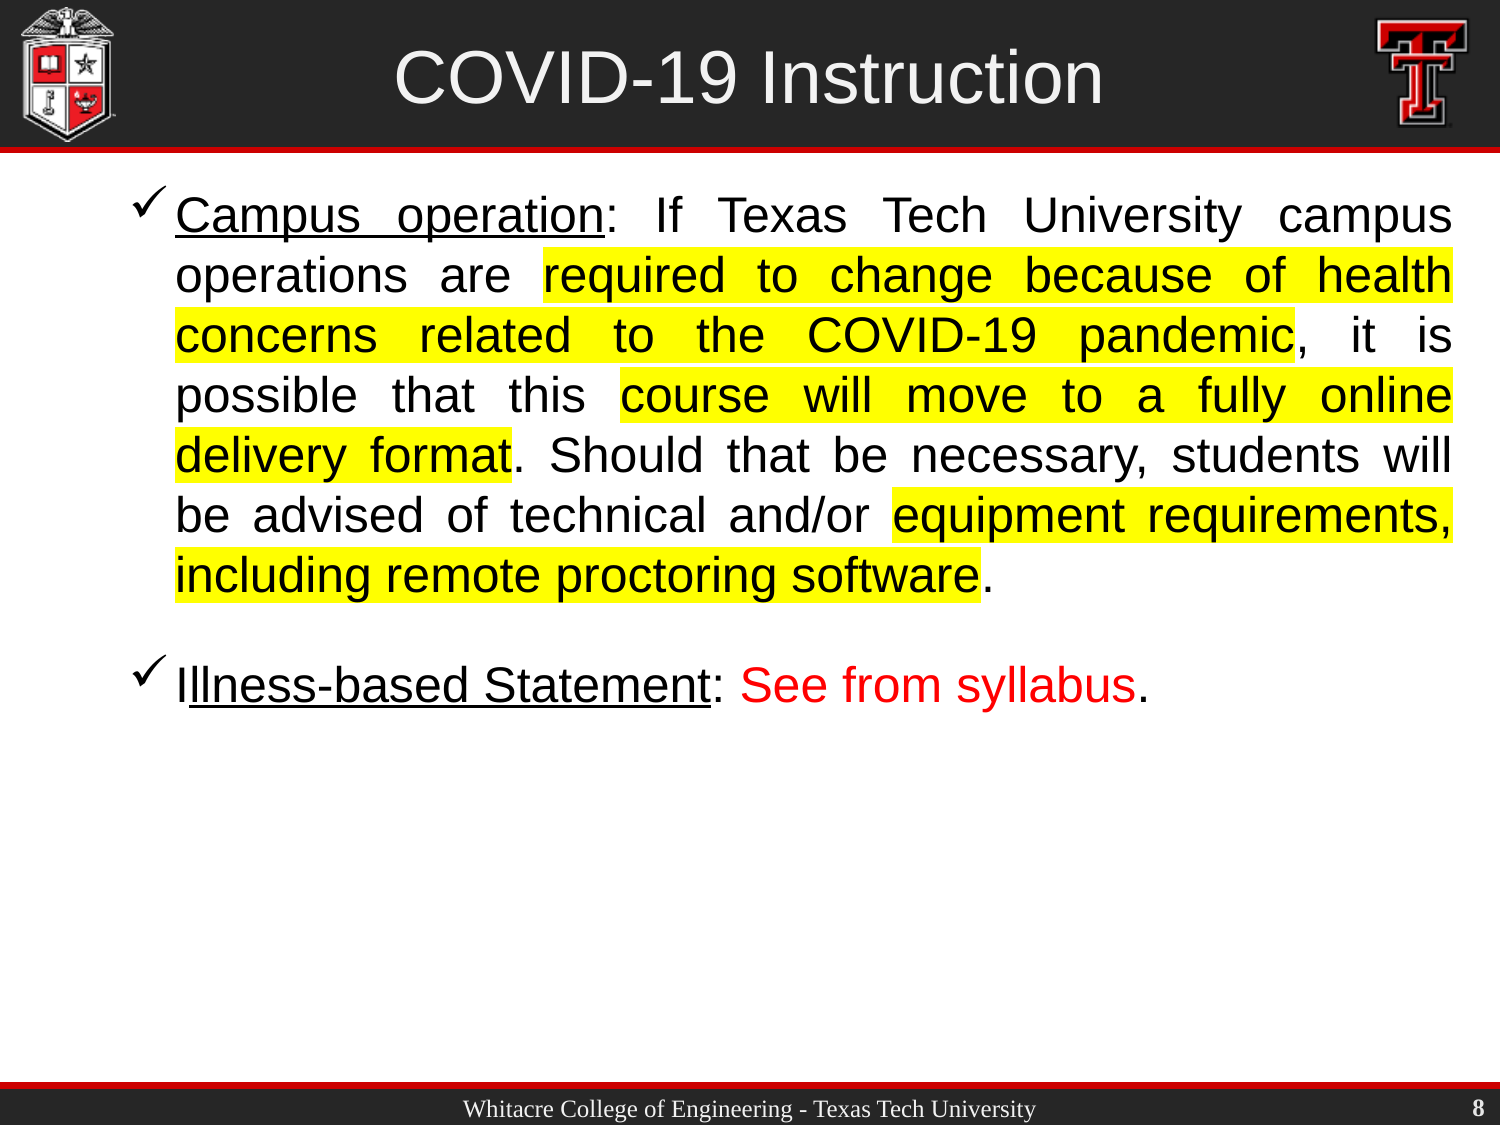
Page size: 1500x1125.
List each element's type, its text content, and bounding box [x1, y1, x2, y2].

slide_number 8 [1392, 1086, 1500, 1125]
title COVID-19 Instruction [151, 6, 1349, 141]
picture [1373, 14, 1472, 128]
list Campus operation: If Texas Tech University campus operations are required to change because of health concerns related to the COVID-19 pandemic, it is possible that this course will move to a fully online delivery format. Should that be necessary, students will be advised of technical and/or equipment requirements, including remote proctoring software. Illness-based Statement: See from syllabus. [113, 174, 1469, 1075]
picture [21, 7, 116, 142]
